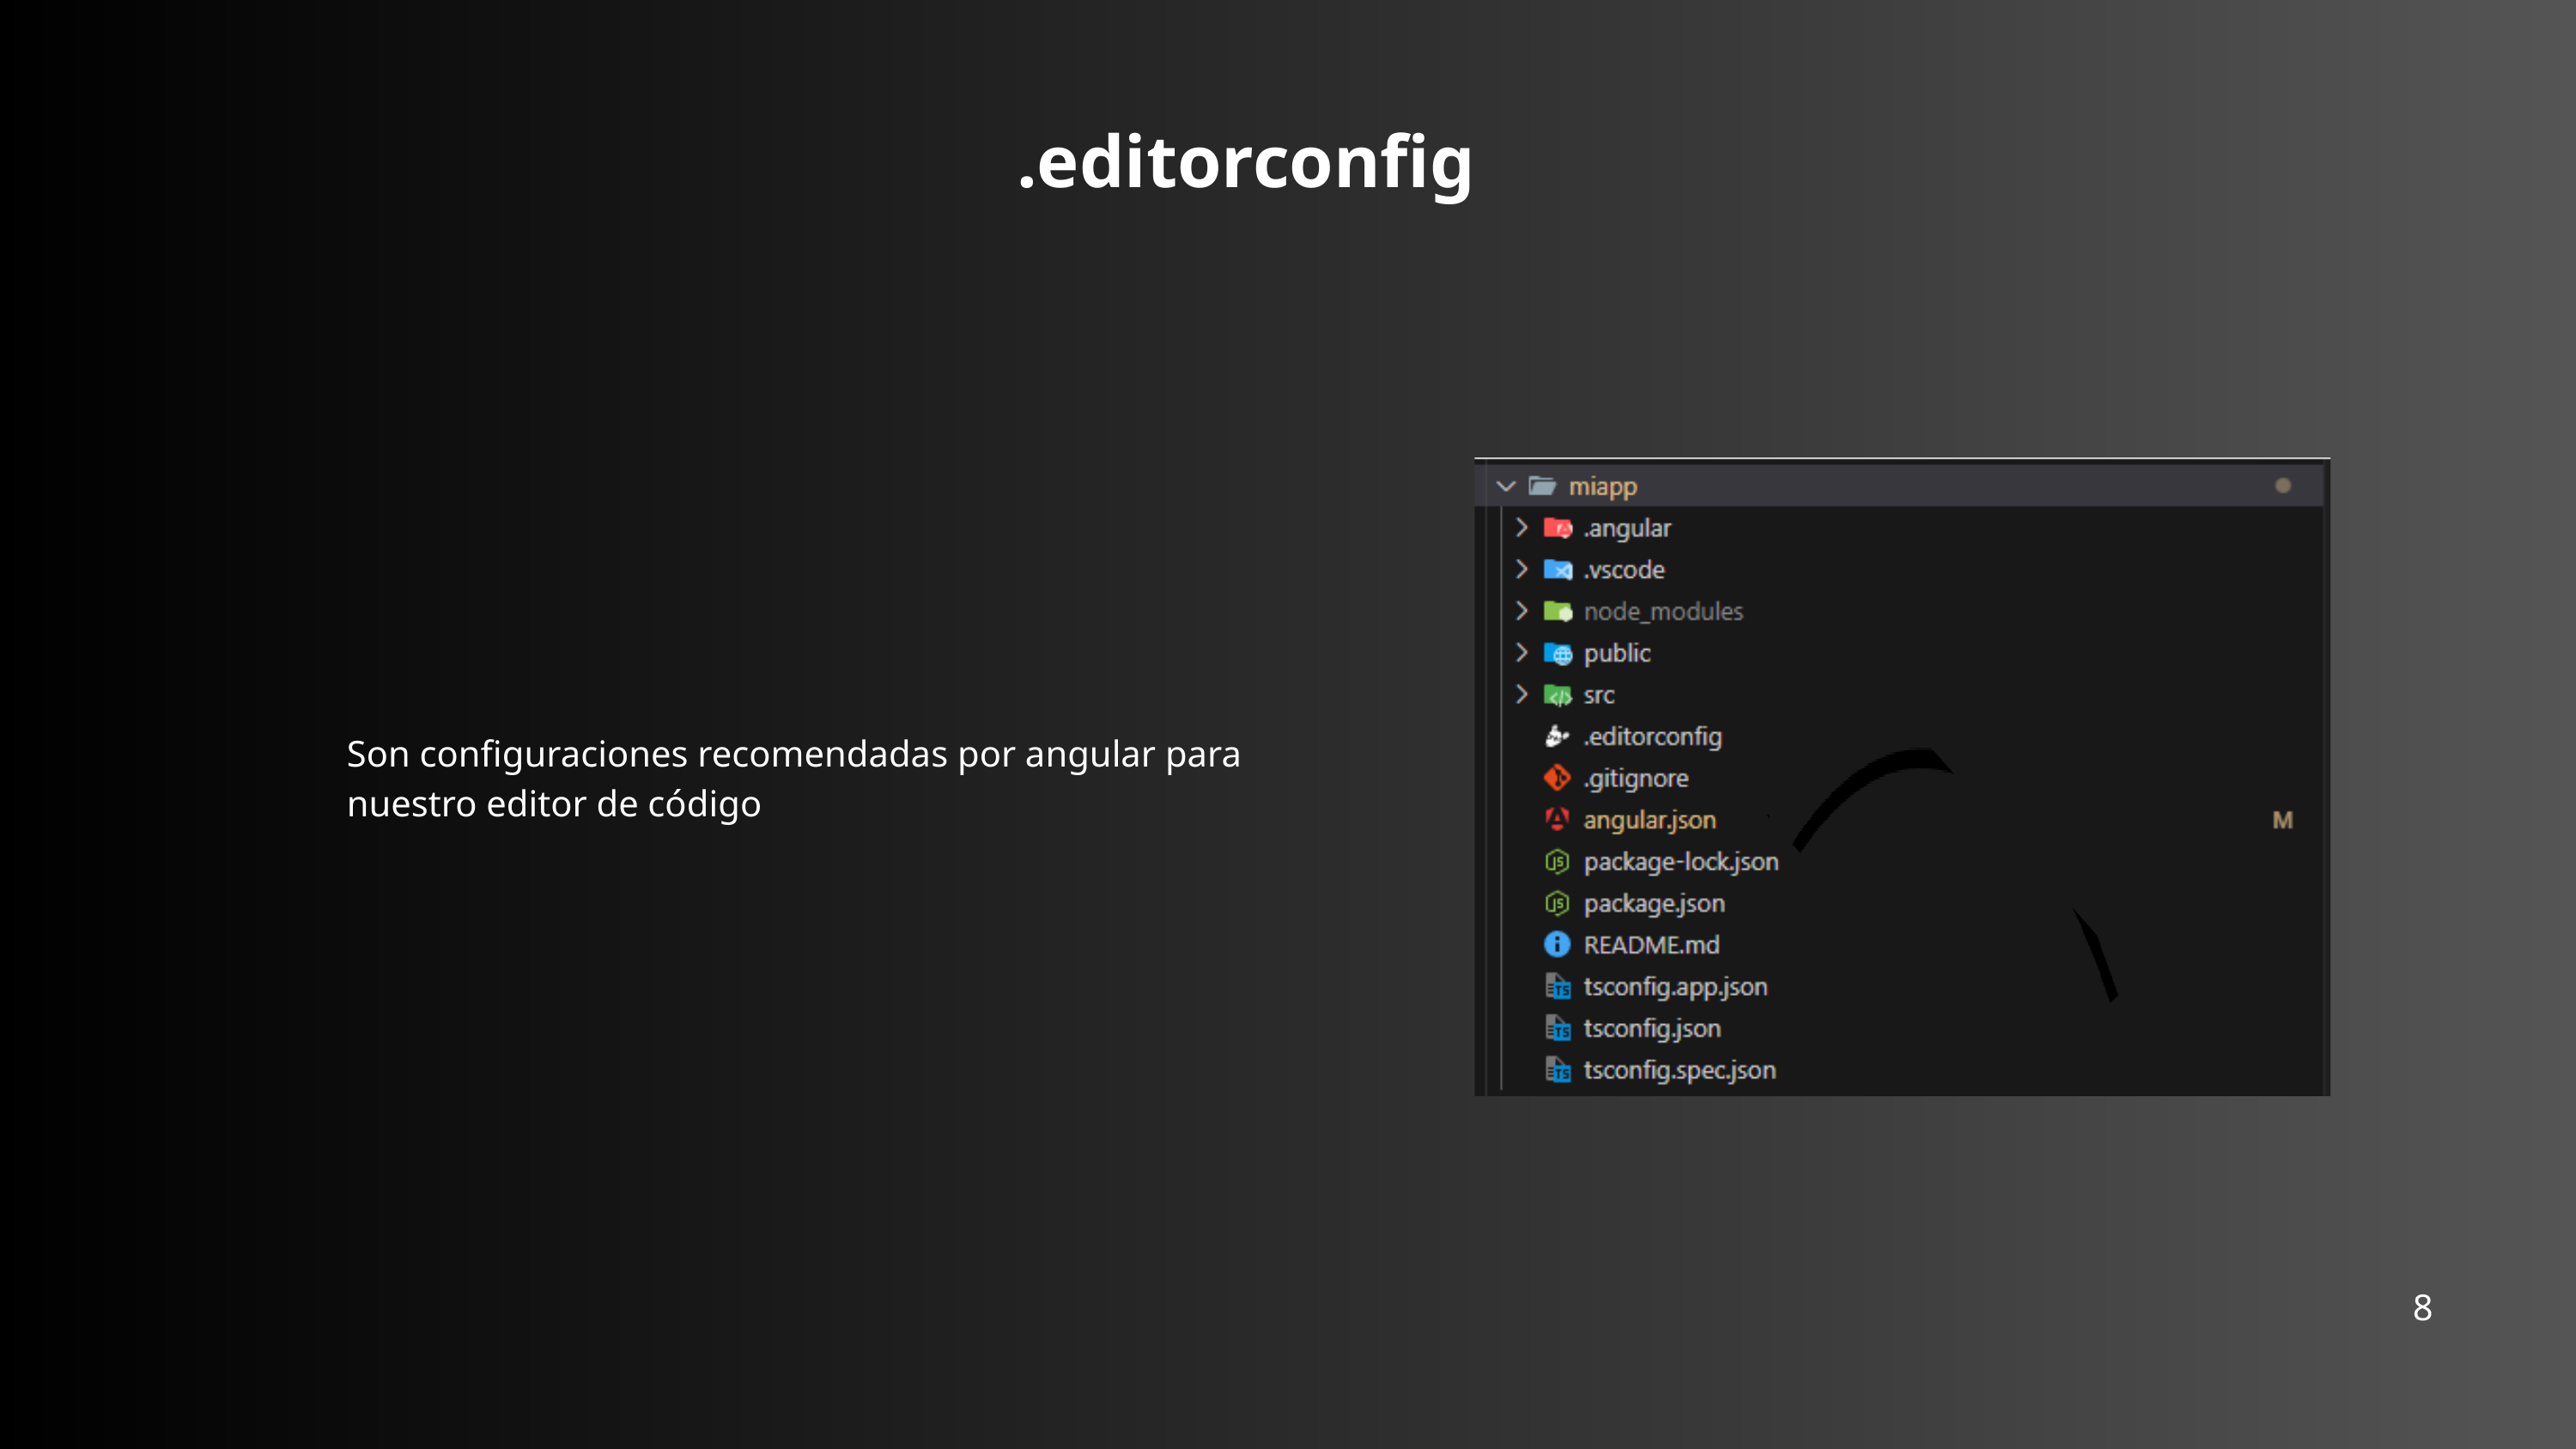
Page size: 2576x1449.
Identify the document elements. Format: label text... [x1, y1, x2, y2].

text_box .editorconfig [976, 101, 1516, 202]
text_box Son configuraciones recomendadas por angular para nuestro editor de código [346, 724, 1370, 875]
text_box [1474, 458, 2331, 1097]
text_box 8 [2412, 1277, 2433, 1329]
text_box [1722, 654, 2136, 1091]
